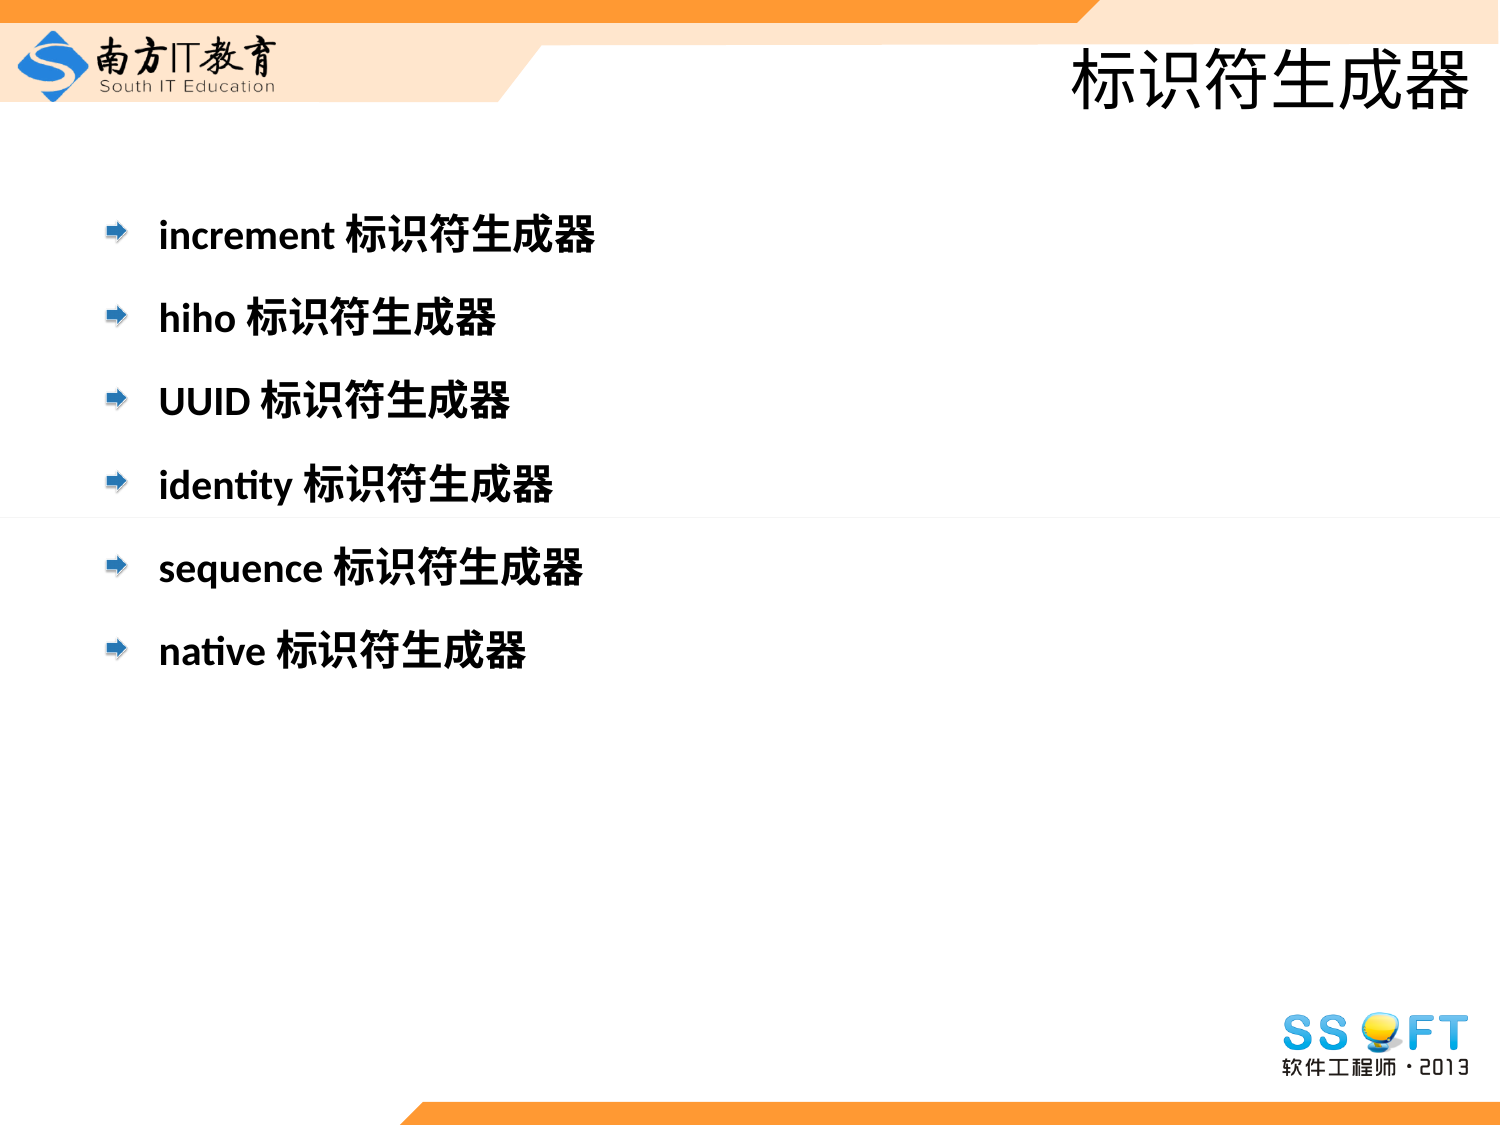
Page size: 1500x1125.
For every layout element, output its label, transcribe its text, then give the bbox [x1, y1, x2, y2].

picture [102, 217, 131, 247]
picture [102, 551, 131, 581]
picture [17, 30, 276, 102]
picture [1281, 1011, 1468, 1076]
title 标识符生成器 [608, 42, 1487, 114]
picture [102, 384, 131, 414]
list increment标识符生成器 hiho标识符生成器 UUID标识符生成器 identity标识符生成器 sequence标识符生成器 native标识符生成器 [87, 174, 1451, 288]
picture [102, 634, 131, 664]
picture [102, 467, 131, 497]
picture [102, 301, 131, 331]
